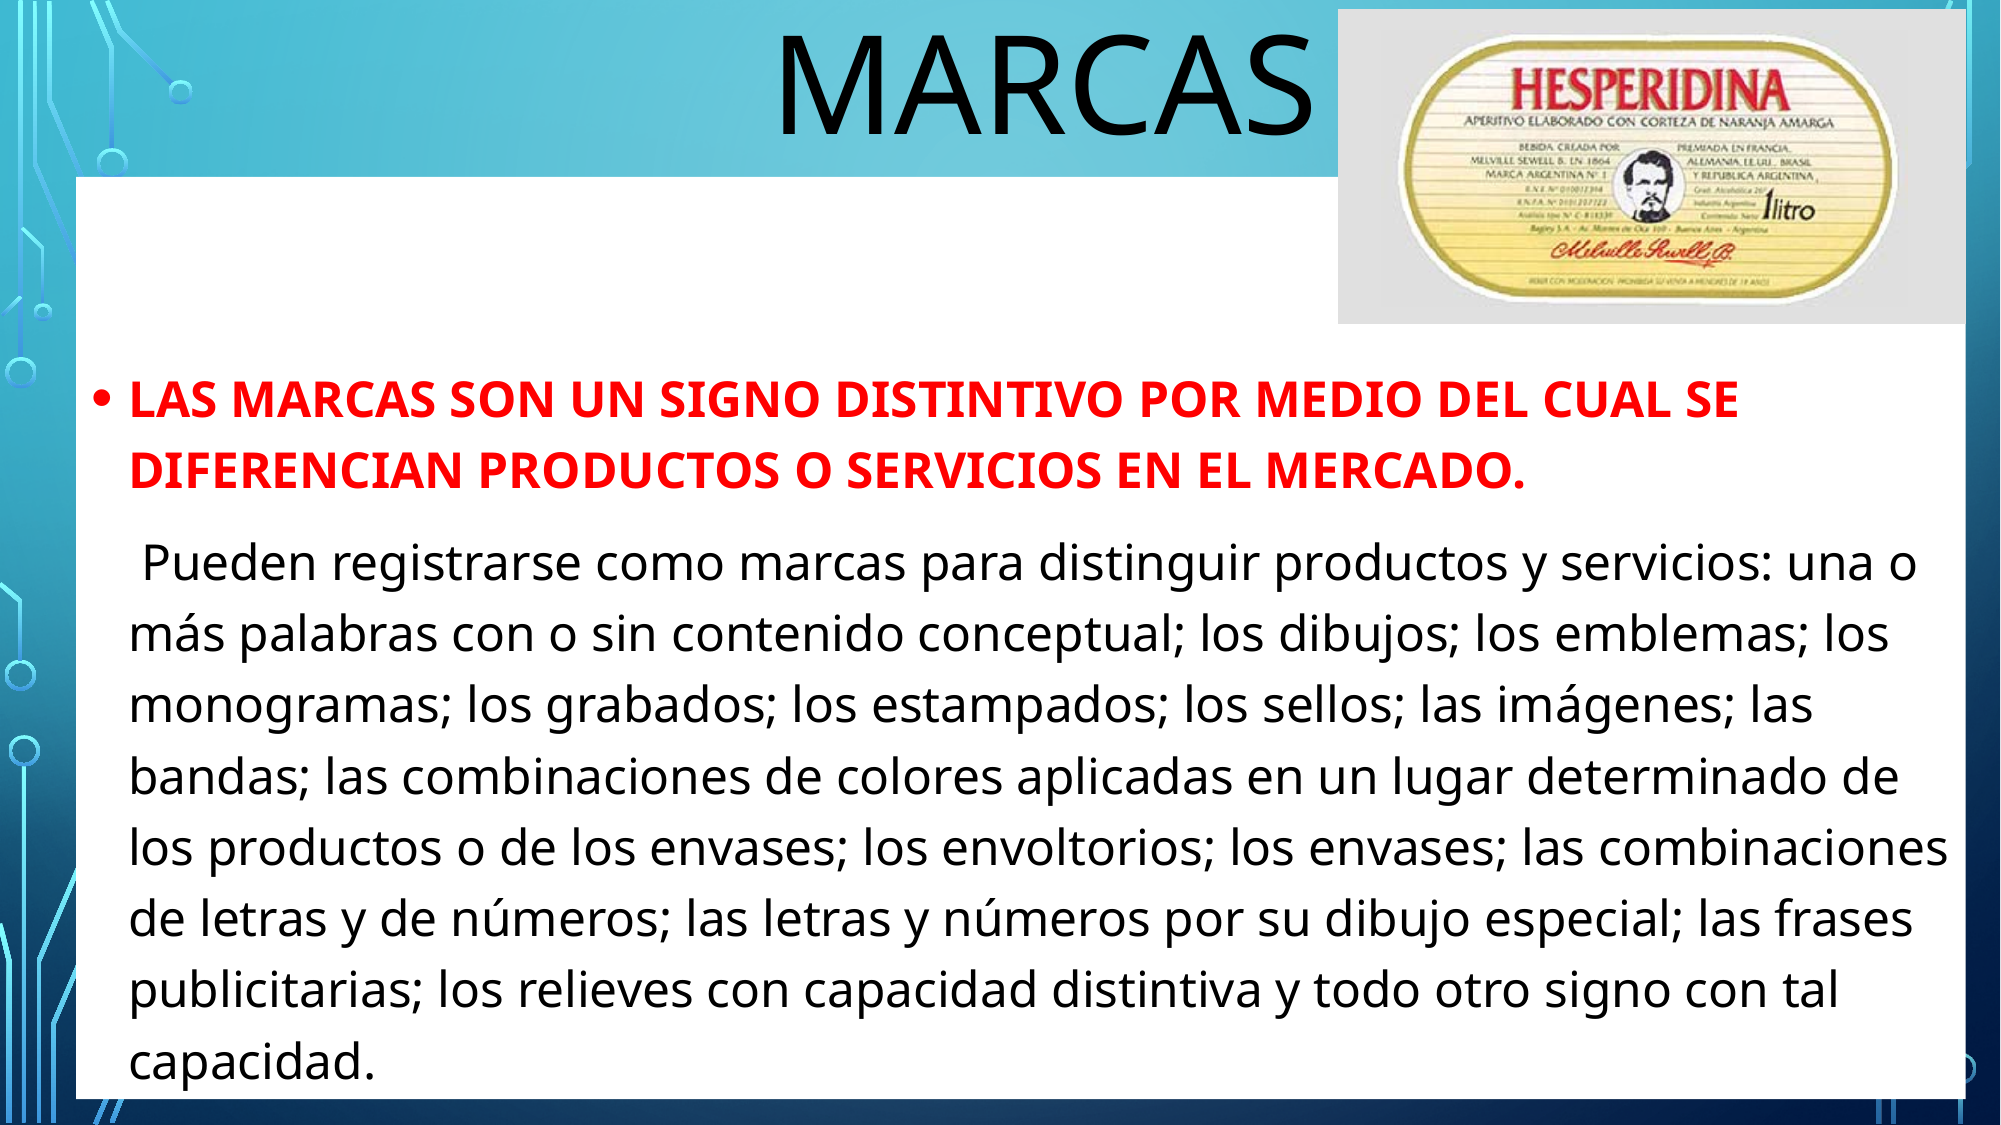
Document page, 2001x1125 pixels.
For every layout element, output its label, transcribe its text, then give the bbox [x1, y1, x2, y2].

title MARCAS [123, 23, 1338, 157]
picture [1338, 9, 1966, 324]
list LAS MARCAS SON UN SIGNO DISTINTIVO POR MEDIO DEL CUAL SE DIFERENCIAN PRODUCTOS O SERVICIOS EN EL MERCADO. Pueden registrarse como marcas para distinguir productos y servicios: una o más palabras con o sin contenido conceptual; los dibujos; los emblemas; los monogramas; los grabados; los estampados; los sellos; las imágenes; las bandas; las combinaciones de colores aplicadas en un lugar determinado de los productos o de los envases; los envoltorios; los envases; las combinaciones de letras y de números; las letras y números por su dibujo especial; las frases publicitarias; los relieves con capacidad distintiva y todo otro signo con tal capacidad. [76, 176, 1966, 1100]
